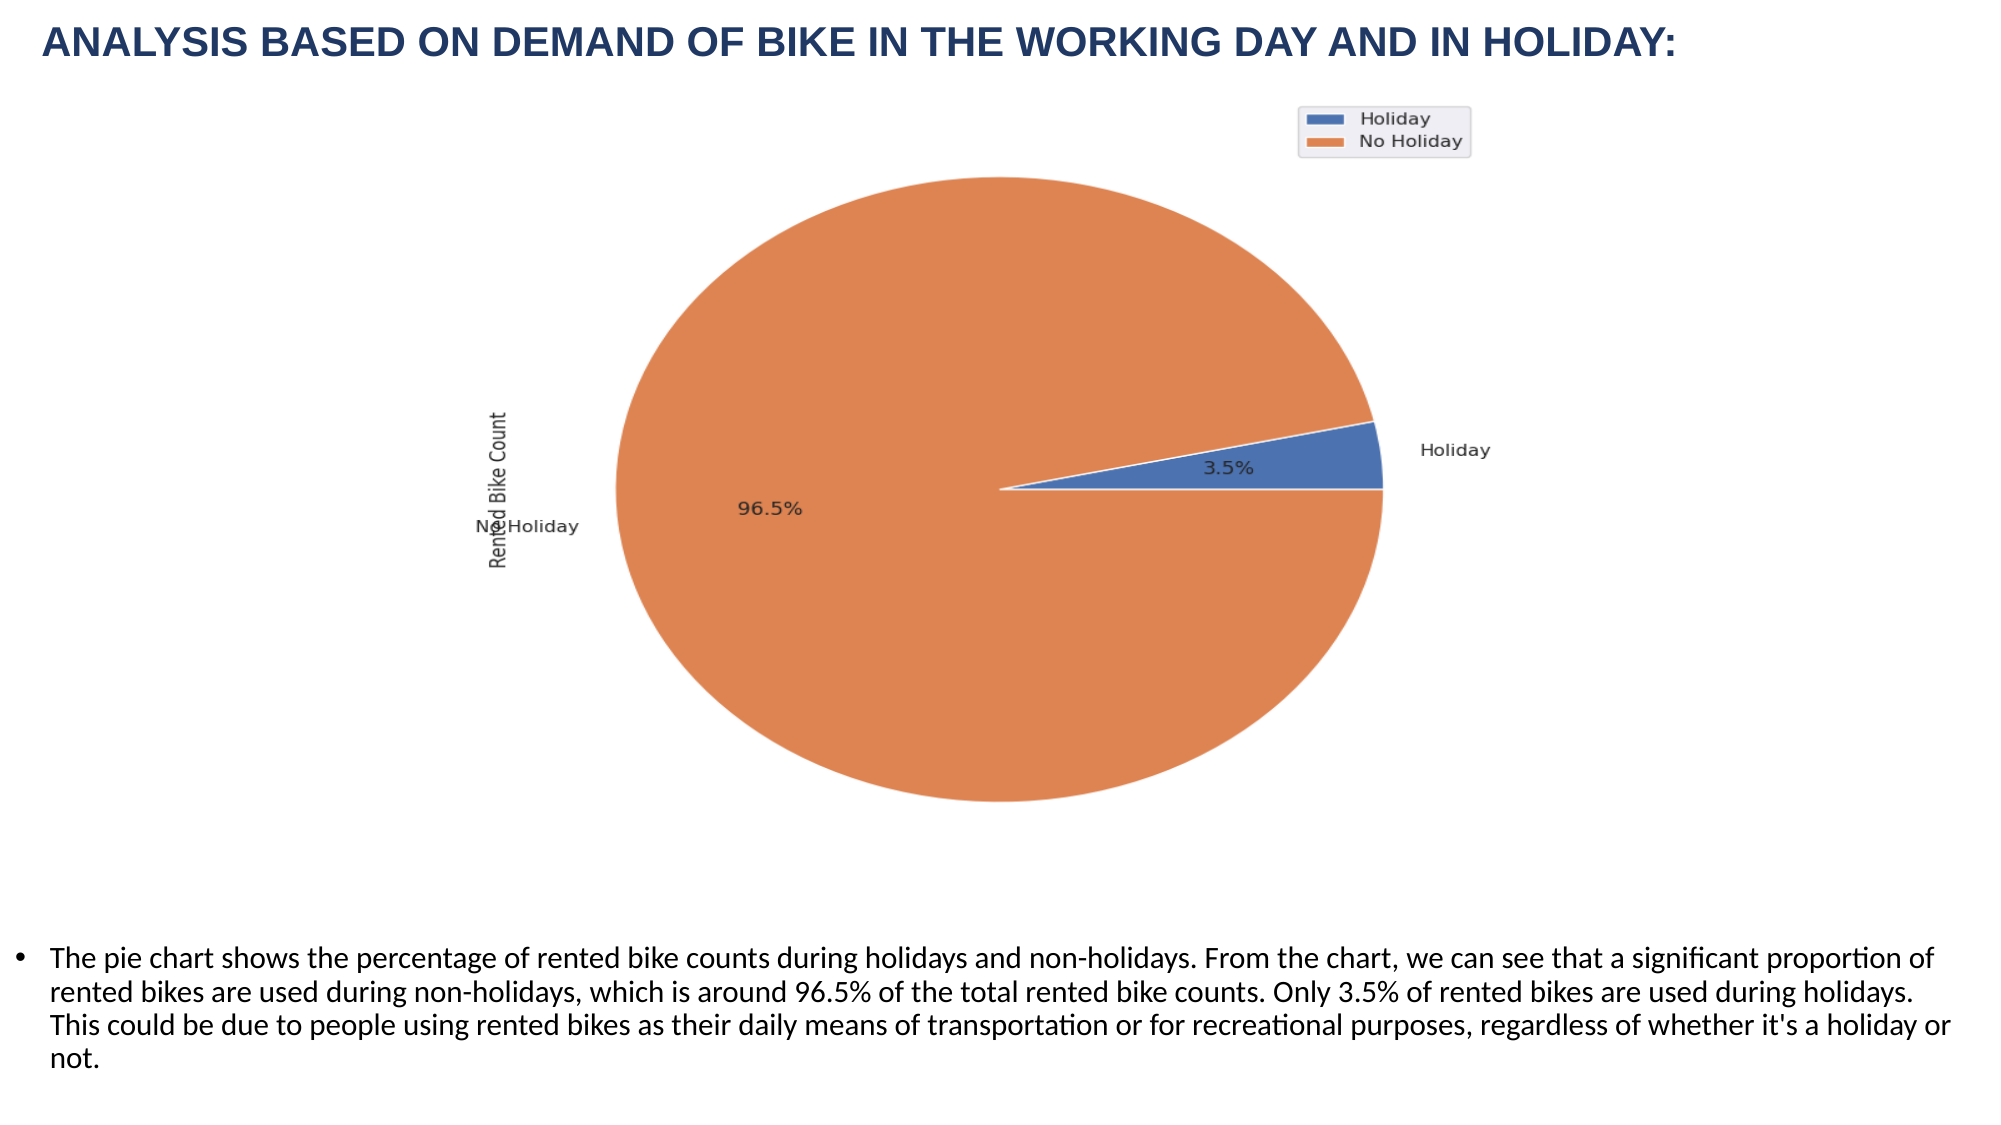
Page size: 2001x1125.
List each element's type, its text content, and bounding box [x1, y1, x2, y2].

picture [463, 88, 1504, 891]
list The pie chart shows the percentage of rented bike counts during holidays and non-holidays. From the chart, we can see that a significant proportion of rented bikes are used during non-holidays, which is around 96.5% of the total rented bike counts. Only 3.5% of rented bikes are used during holidays. This could be due to people using rented bikes as their daily means of transportation or for recreational purposes, regardless of whether it's a holiday or not. [0, 88, 1968, 1091]
title ANALYSIS BASED ON DEMAND OF BIKE IN THE WORKING DAY AND IN HOLIDAY: [26, 0, 1977, 86]
